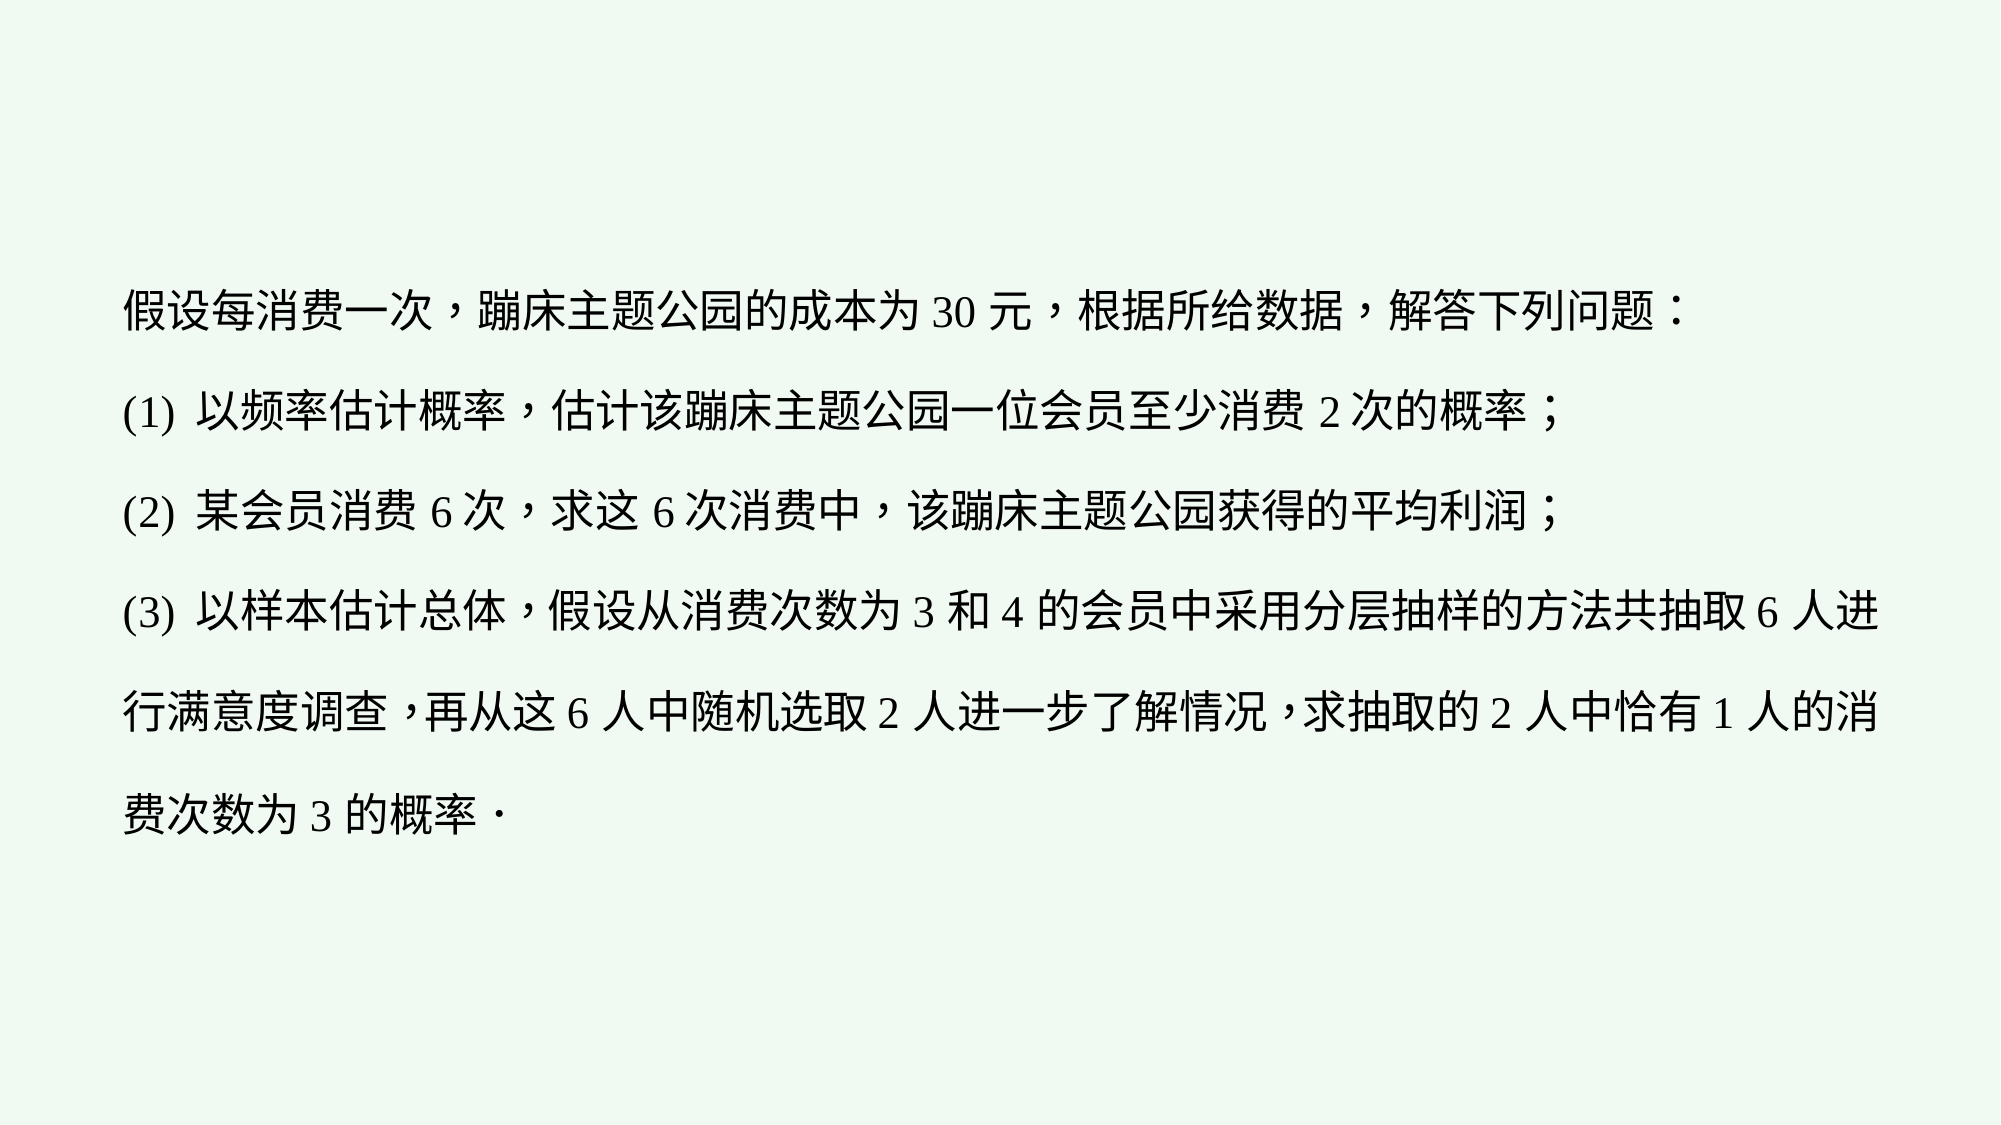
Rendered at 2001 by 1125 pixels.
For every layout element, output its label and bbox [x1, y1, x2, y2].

text_box [122, 259, 1881, 935]
